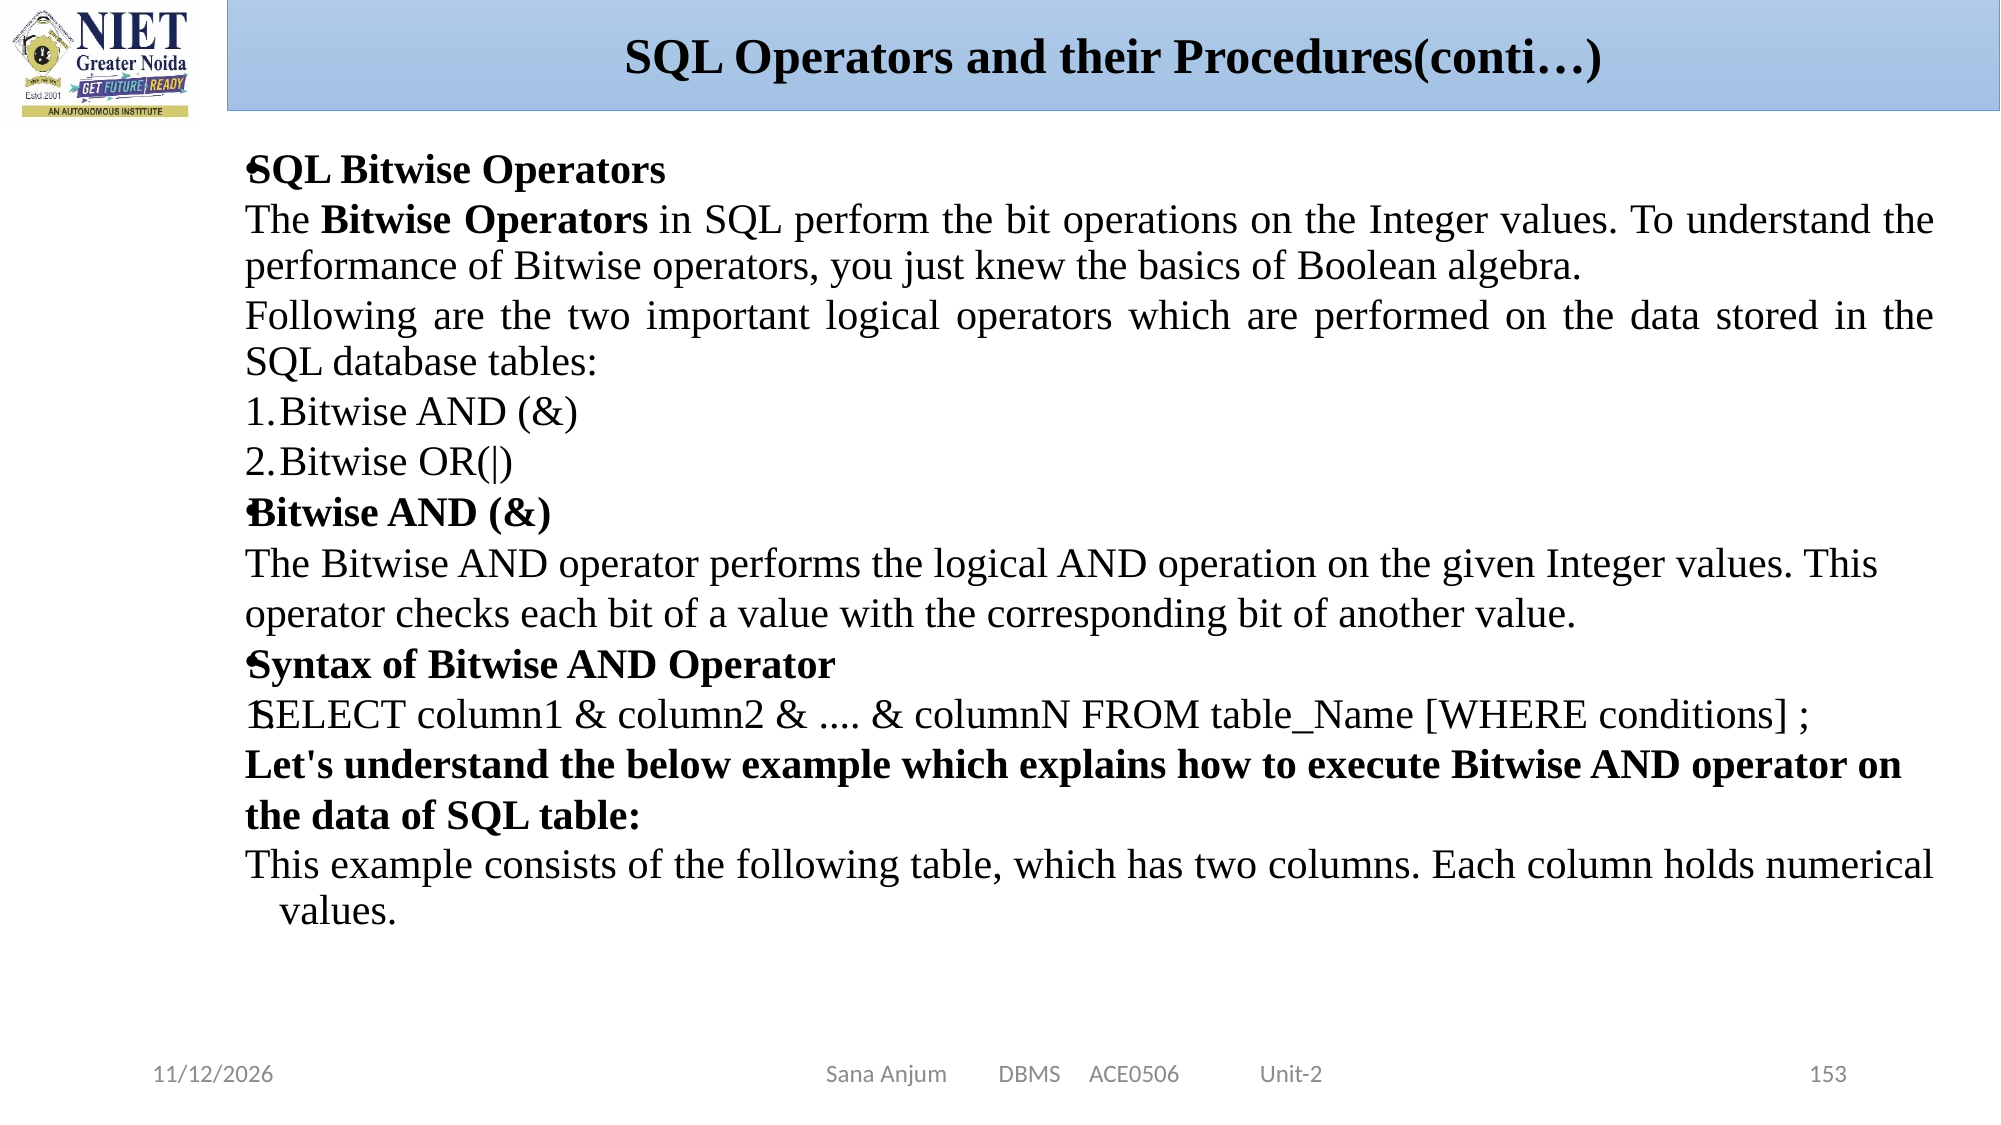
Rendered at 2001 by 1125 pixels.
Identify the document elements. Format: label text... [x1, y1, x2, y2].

text_box SQL Operators and their Procedures(conti…) [227, 0, 2000, 111]
footer Sana Anjum DBMS ACE0506 Unit-2 [662, 1042, 1412, 1103]
picture [0, 0, 200, 128]
list SQL Bitwise Operators The Bitwise Operators in SQL perform the bit operations on the Integer values. To understand the performance of Bitwise operators, you just knew the basics of Boolean algebra. Following are the two important logical operators which are performed on the data stored in the SQL database tables: Bitwise AND (&) Bitwise OR(|) Bitwise AND (&) The Bitwise AND operator performs the logical AND operation on the given Integer values. This operator checks each bit of a value with the corresponding bit of another value. Syntax of Bitwise AND Operator SELECT column1 & column2 & .... & columnN FROM table_Name [WHERE conditions] ; Let's understand the below example which explains how to execute Bitwise AND operator on the data of SQL table: This example consists of the following table, which has two columns. Each column holds numerical values. [229, 139, 1950, 1043]
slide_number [137, 1042, 588, 1103]
slide_number 153 [1412, 1042, 1863, 1103]
